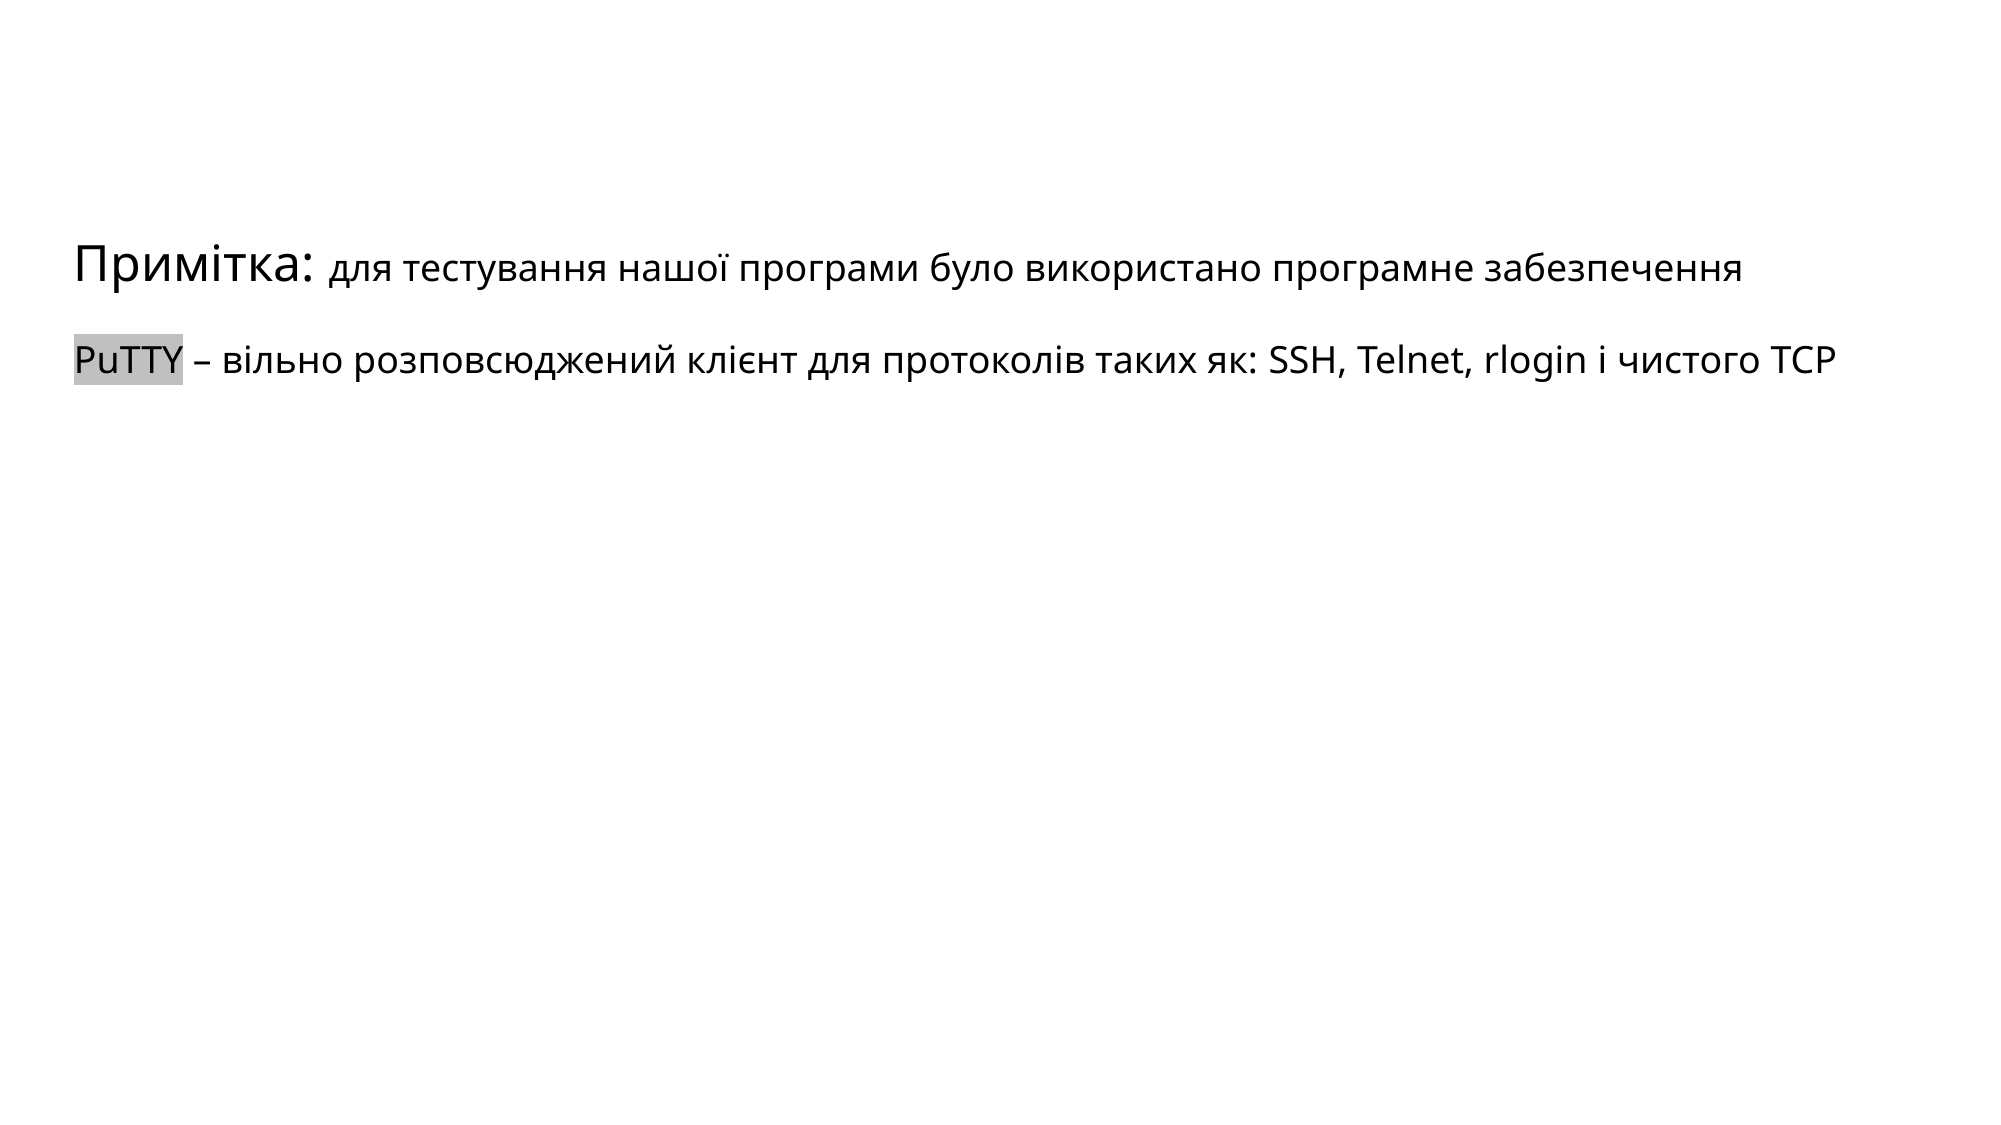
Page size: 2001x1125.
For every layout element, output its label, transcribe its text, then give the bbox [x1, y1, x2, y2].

text_box Примітка: для тестування нашої програми було використано програмне забезпечення PuTTY – вільно розповсюджений клієнт для протоколів таких як: SSH, Telnet, rlogin і чистого TCP [59, 163, 1924, 479]
